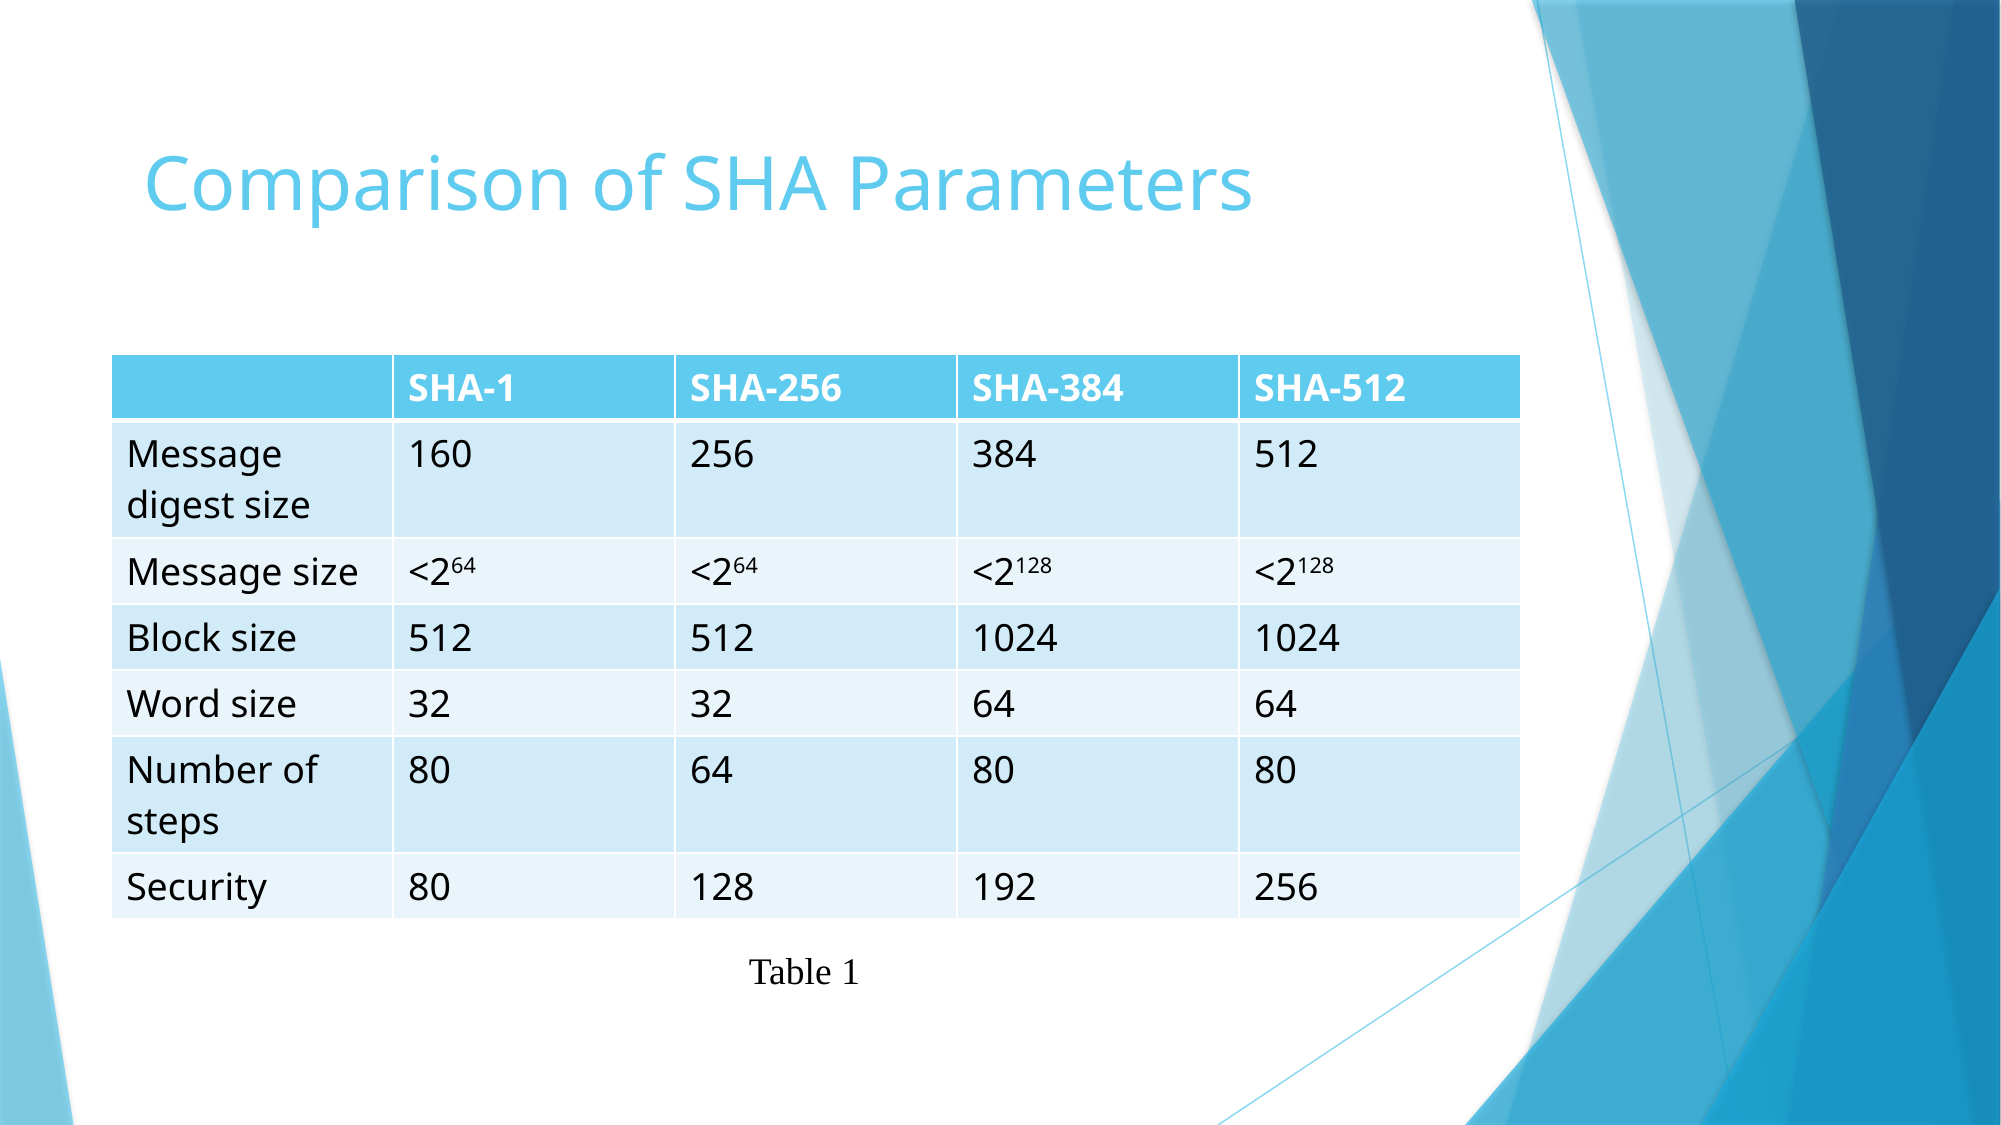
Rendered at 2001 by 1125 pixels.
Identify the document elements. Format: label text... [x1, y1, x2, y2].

table_cell 1024 [1240, 605, 1520, 669]
table_cell 64 [958, 671, 1238, 735]
table_cell <2128 [958, 539, 1238, 603]
table_cell Word size [112, 671, 392, 735]
table_cell 1024 [958, 605, 1238, 669]
table_cell 192 [958, 854, 1238, 918]
table_cell <264 [676, 539, 956, 603]
table_cell 512 [1240, 423, 1520, 537]
table_cell Message size [112, 539, 392, 603]
table_cell Number of steps [112, 737, 392, 852]
table_cell 384 [958, 423, 1238, 537]
table_cell Message digest size [112, 423, 392, 537]
table_header [112, 355, 392, 418]
table_header SHA-256 [676, 355, 956, 418]
table_header SHA-1 [394, 355, 674, 418]
table_cell 64 [1240, 671, 1520, 735]
table_cell 512 [676, 605, 956, 669]
table_cell Security [112, 854, 392, 918]
table_cell 256 [676, 423, 956, 537]
table_cell 32 [394, 671, 674, 735]
table_cell 32 [676, 671, 956, 735]
table_cell 512 [394, 605, 674, 669]
table_cell 80 [958, 737, 1238, 852]
table_cell 80 [1240, 737, 1520, 852]
table_cell 64 [676, 737, 956, 852]
table_cell 160 [394, 423, 674, 537]
title Comparison of SHA Parameters [128, 127, 1539, 302]
text_box Table 1 [618, 923, 991, 1016]
table_cell 80 [394, 737, 674, 852]
table_cell 80 [394, 854, 674, 918]
table_cell Block size [112, 605, 392, 669]
table_header SHA-512 [1240, 355, 1520, 418]
table_header SHA-384 [958, 355, 1238, 418]
table_cell <264 [394, 539, 674, 603]
table_cell 256 [1240, 854, 1520, 918]
table_cell <2128 [1240, 539, 1520, 603]
table_cell 128 [676, 854, 956, 918]
